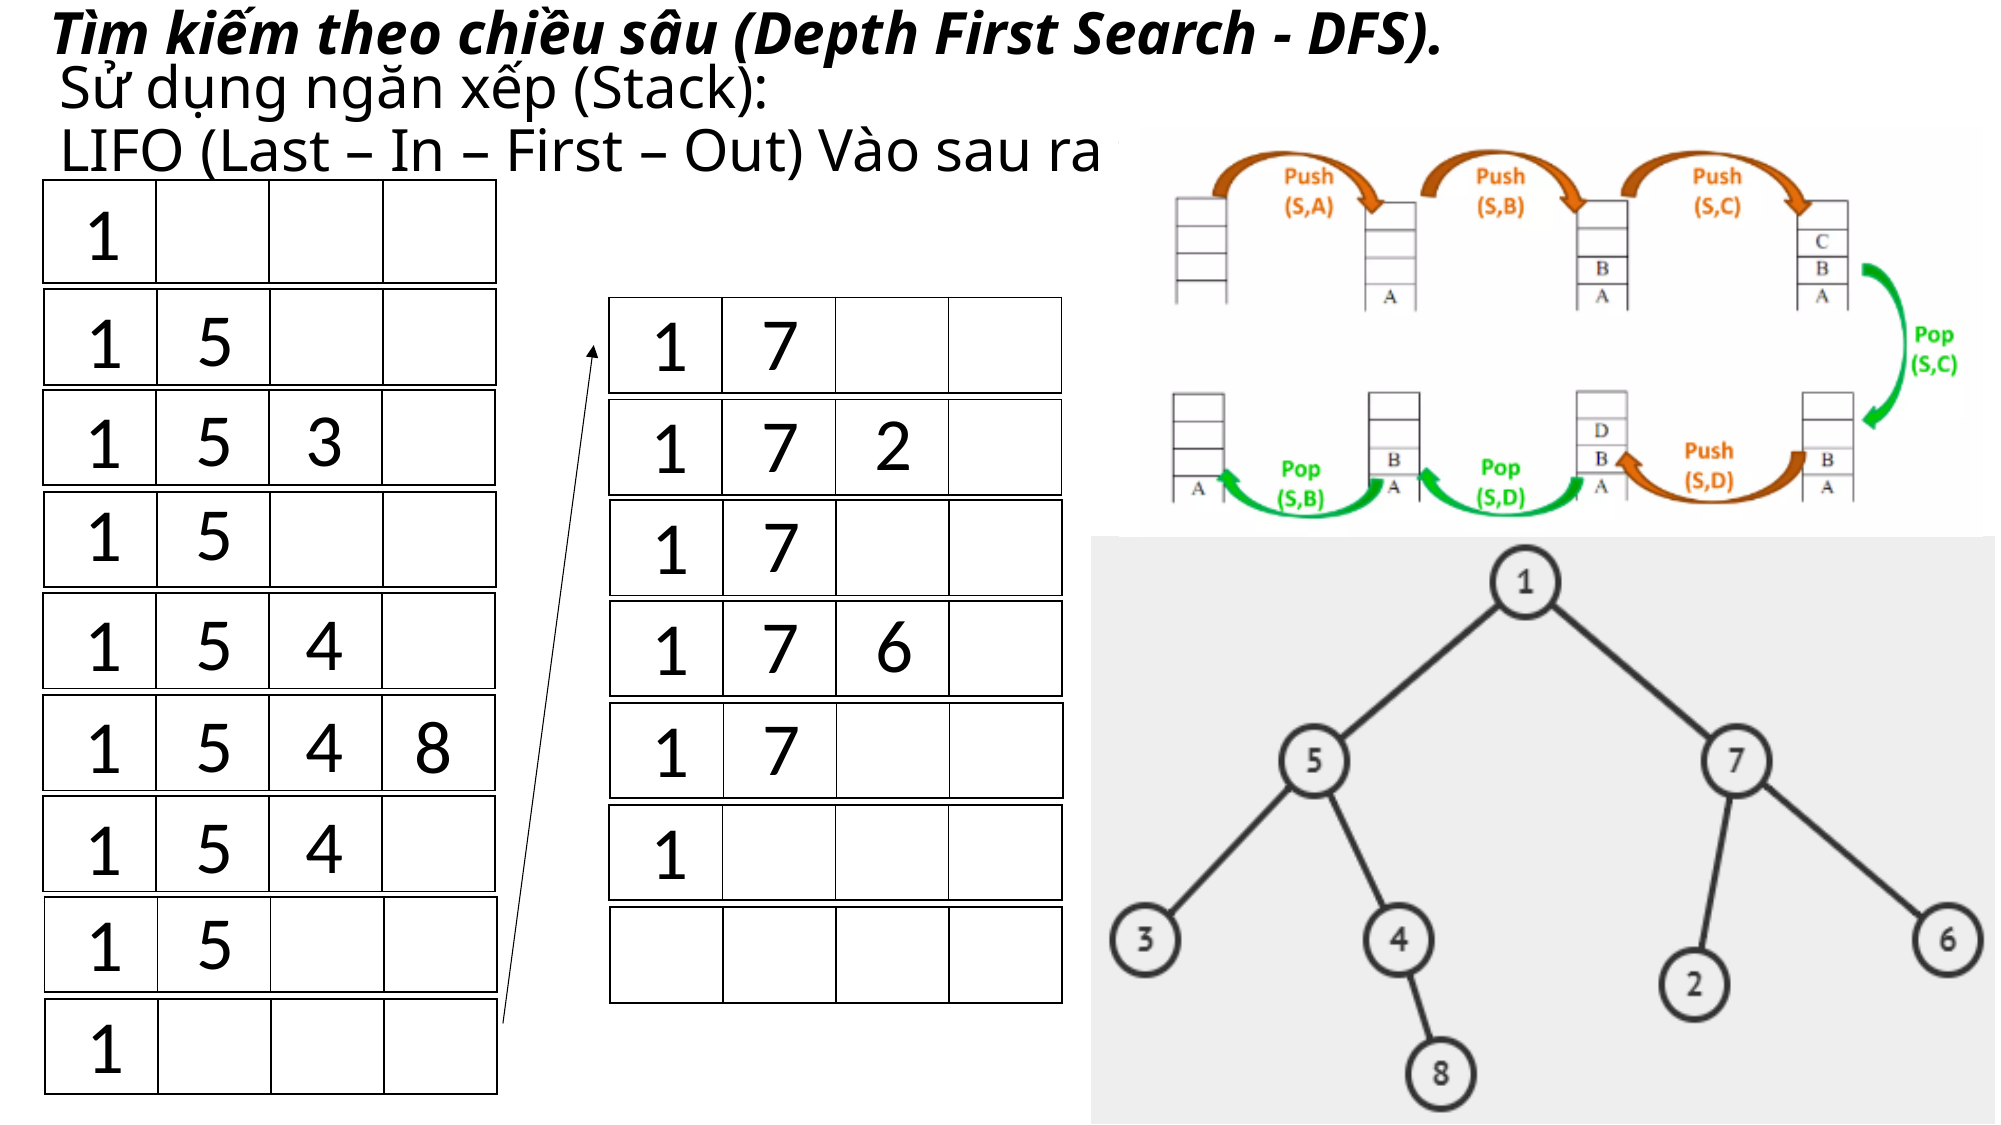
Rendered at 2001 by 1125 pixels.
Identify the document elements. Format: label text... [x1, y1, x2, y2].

table_header [723, 298, 740, 392]
text_box 7 [741, 693, 822, 798]
table_header [144, 696, 155, 790]
table_header [384, 290, 495, 384]
table_header [144, 391, 155, 484]
table_header [836, 298, 948, 392]
table_header [383, 797, 494, 891]
table_header [610, 806, 629, 899]
table_header [611, 704, 630, 797]
text_box 1 [629, 289, 710, 391]
table_header [45, 493, 156, 586]
table_header [836, 400, 853, 494]
text_box 4 [284, 588, 365, 690]
table_header [383, 391, 494, 484]
table_header [611, 501, 630, 595]
table_header [157, 797, 173, 891]
table_header [143, 181, 155, 282]
text_box 5 [173, 384, 255, 490]
table_header [611, 602, 630, 695]
table_header [950, 704, 1062, 797]
text_box 1 [63, 589, 144, 691]
table_header [255, 391, 268, 484]
table_header [474, 696, 494, 790]
text_box 5 [173, 588, 255, 690]
table_header [46, 1000, 65, 1093]
table_header [710, 298, 721, 392]
text_box 1 [629, 391, 710, 497]
table_header [365, 594, 381, 688]
table_header [723, 400, 740, 494]
table_header [270, 696, 284, 790]
text_box 5 [174, 477, 255, 583]
table_header [822, 501, 835, 595]
text_box 1 [63, 691, 144, 792]
table_header [272, 1000, 383, 1093]
table_header [385, 898, 496, 991]
text_box 4 [284, 790, 365, 896]
table_header [270, 181, 382, 282]
table_header [611, 908, 722, 1002]
table_header [822, 704, 836, 797]
table_header [255, 594, 268, 688]
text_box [502, 345, 594, 1024]
table_header [383, 594, 494, 688]
table_header [45, 290, 64, 384]
table_header [256, 898, 270, 991]
text_box Sử dụng ngăn xếp (Stack): LIFO (Last – In – First – Out) Vào sau ra trước. [44, 12, 1629, 231]
text_box 3 [284, 384, 365, 490]
text_box 7 [740, 287, 821, 389]
table_header [271, 898, 383, 991]
table_header [724, 704, 741, 797]
table_header [724, 501, 740, 595]
table_header [837, 501, 948, 595]
table_header [949, 400, 1061, 494]
table_header [821, 298, 835, 392]
table_header [383, 696, 393, 790]
table_header [949, 806, 1061, 899]
table_header [365, 797, 381, 891]
table_header [711, 704, 723, 797]
table_header [950, 908, 1061, 1002]
text_box 5 [175, 284, 256, 389]
table_header [270, 797, 284, 891]
table_header [710, 806, 722, 899]
text_box 1 [63, 479, 144, 585]
table_header [255, 797, 268, 891]
table_header [44, 797, 63, 891]
table_header [158, 493, 269, 586]
table_header [44, 594, 63, 688]
table_header [44, 181, 62, 282]
table_header [837, 704, 949, 797]
table_header [724, 908, 835, 1002]
table_header [950, 501, 1061, 595]
table_header [384, 181, 495, 282]
table_header [821, 400, 835, 494]
text_box 1 [629, 797, 710, 902]
text_box 1 [62, 178, 143, 284]
text_box 2 [853, 388, 934, 494]
table_header [365, 696, 381, 790]
table_header [711, 501, 722, 595]
table_header [365, 391, 381, 484]
text_box 1 [630, 694, 711, 800]
table_header [271, 290, 382, 384]
table_header [934, 400, 948, 494]
text_box 1 [65, 991, 146, 1096]
table_header [157, 391, 173, 484]
table_header [724, 602, 740, 695]
table_header [255, 696, 268, 790]
text_box 7 [740, 490, 822, 596]
table_header [157, 594, 173, 688]
table_header [44, 696, 63, 790]
table_header [384, 493, 495, 586]
table_header [270, 594, 284, 688]
table_header [146, 1000, 157, 1093]
table_header [158, 290, 175, 384]
text_box 1 [630, 492, 711, 592]
text_box 1 [64, 285, 145, 389]
text_box 7 [740, 591, 821, 696]
text_box 1 [63, 792, 144, 896]
table_header [950, 602, 1061, 695]
title Tìm kiếm theo chiều sâu (Depth First Search - DFS). [34, 0, 1987, 144]
table_header [710, 400, 721, 494]
table_header [711, 602, 722, 695]
text_box 1 [64, 888, 145, 994]
table_header [256, 290, 269, 384]
text_box 5 [173, 690, 255, 790]
text_box 1 [63, 386, 144, 479]
table_header [935, 602, 948, 695]
table_header [723, 806, 835, 899]
table_header [157, 181, 268, 282]
text_box 1 [630, 592, 711, 694]
table_header [271, 493, 382, 586]
table_header [837, 602, 854, 695]
text_box 7 [740, 389, 821, 490]
text_box 6 [854, 589, 935, 695]
text_box 8 [393, 690, 474, 796]
text_box 4 [284, 690, 365, 790]
table_header [949, 298, 1061, 392]
table_header [385, 1000, 496, 1093]
table_header [610, 400, 629, 494]
table_header [44, 391, 63, 484]
table_header [821, 602, 835, 695]
text_box 5 [173, 790, 255, 896]
table_header [158, 898, 175, 991]
table_header [144, 594, 155, 688]
table_header [159, 1000, 270, 1093]
table_header [270, 391, 284, 484]
table_header [610, 298, 629, 392]
table_header [145, 290, 156, 384]
table_header [157, 696, 173, 790]
picture [1091, 126, 1995, 1124]
table_header [144, 797, 155, 891]
table_header [145, 898, 157, 991]
table_header [836, 806, 948, 899]
table_header [45, 898, 64, 991]
table_header [837, 908, 948, 1002]
text_box 5 [175, 887, 256, 992]
